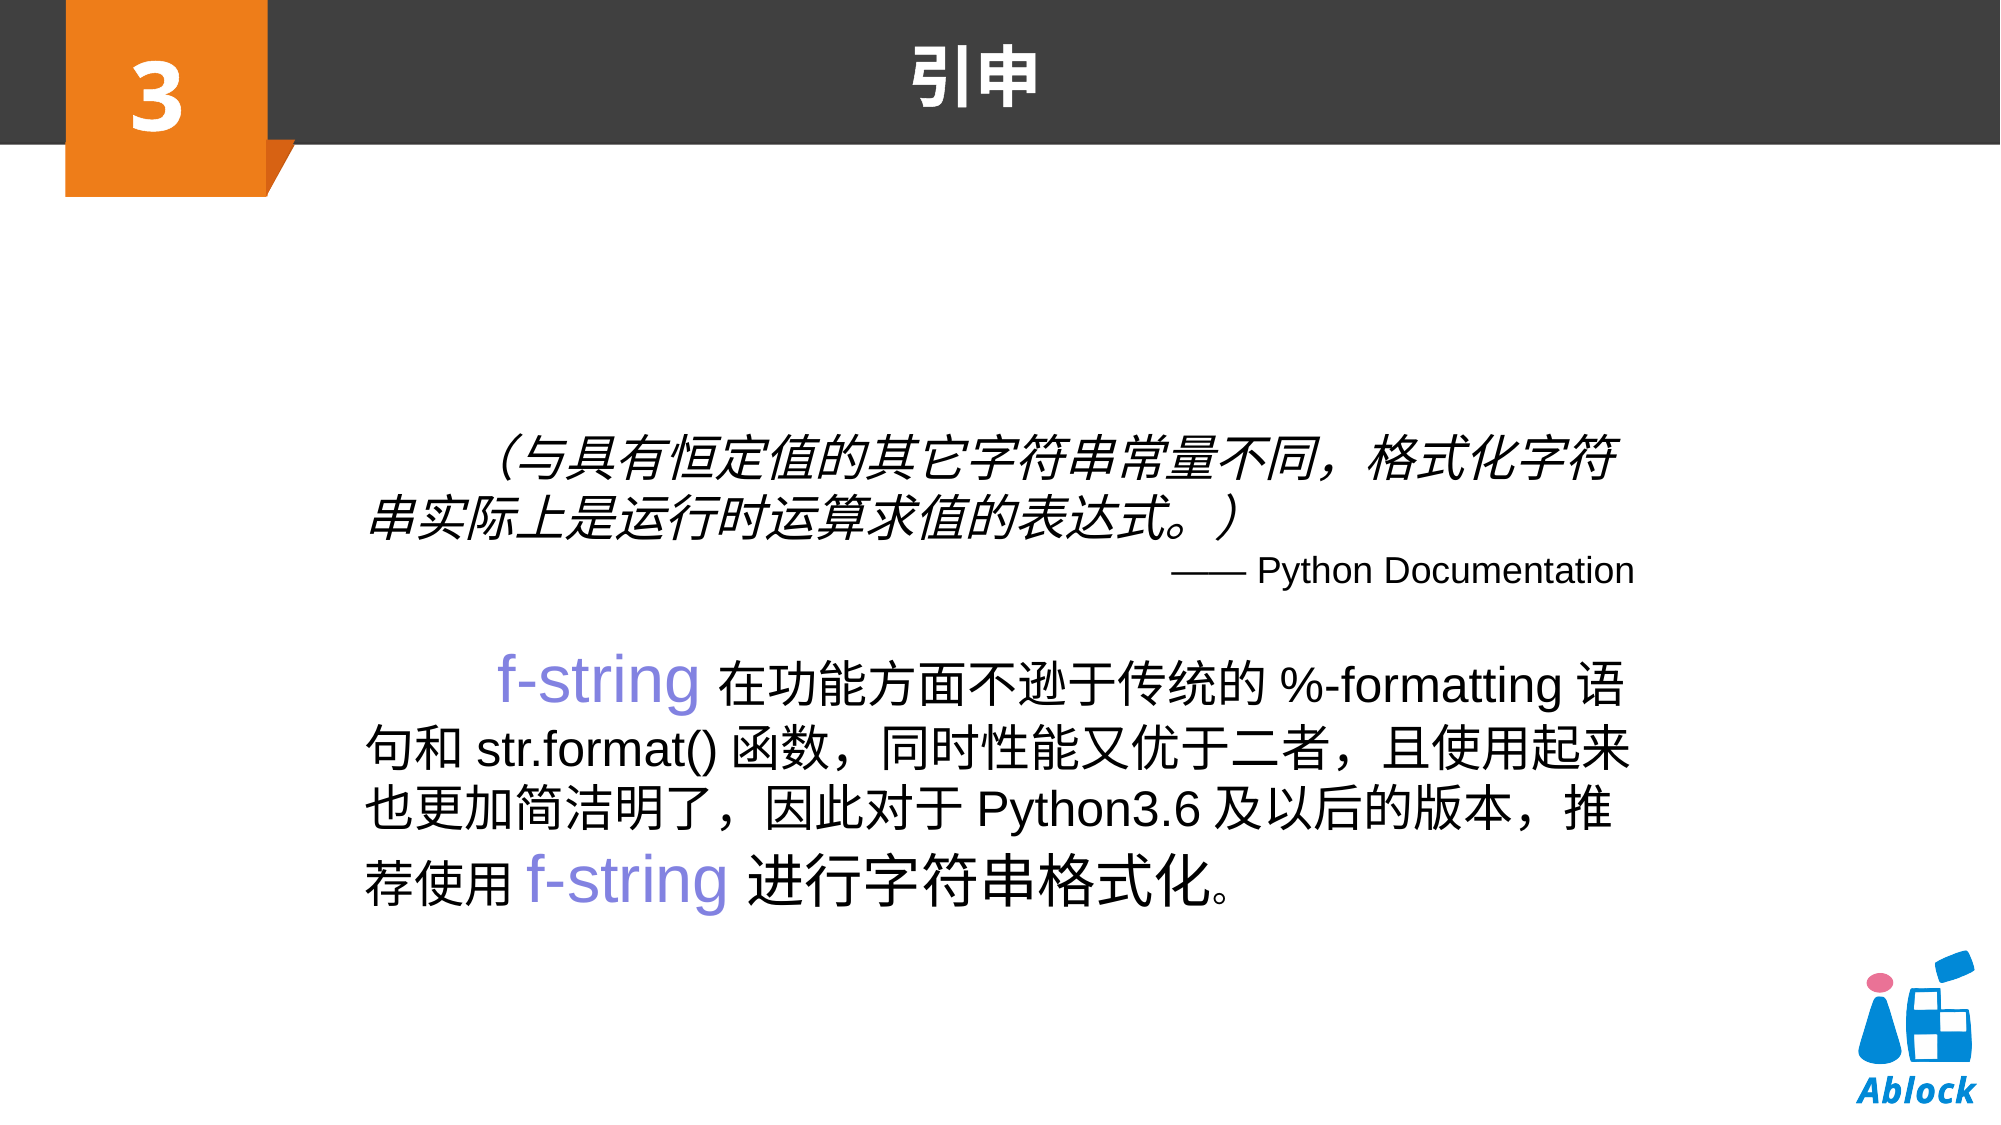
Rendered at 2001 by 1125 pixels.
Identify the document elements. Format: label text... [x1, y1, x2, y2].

text_box （与具有恒定值的其它字符串常量不同，格式化字符串实际上是运行时运算求值的表达式。） —— Python Documentation f-string在功能方面不逊于传统的%-formatting语句和str.format()函数，同时性能又优于二者，且使用起来也更加简洁明了，因此对于Python3.6及以后的版本，推荐使用f-string进行字符串格式化。 [349, 418, 1651, 924]
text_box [0, 0, 2000, 197]
picture [1774, 882, 2000, 1125]
